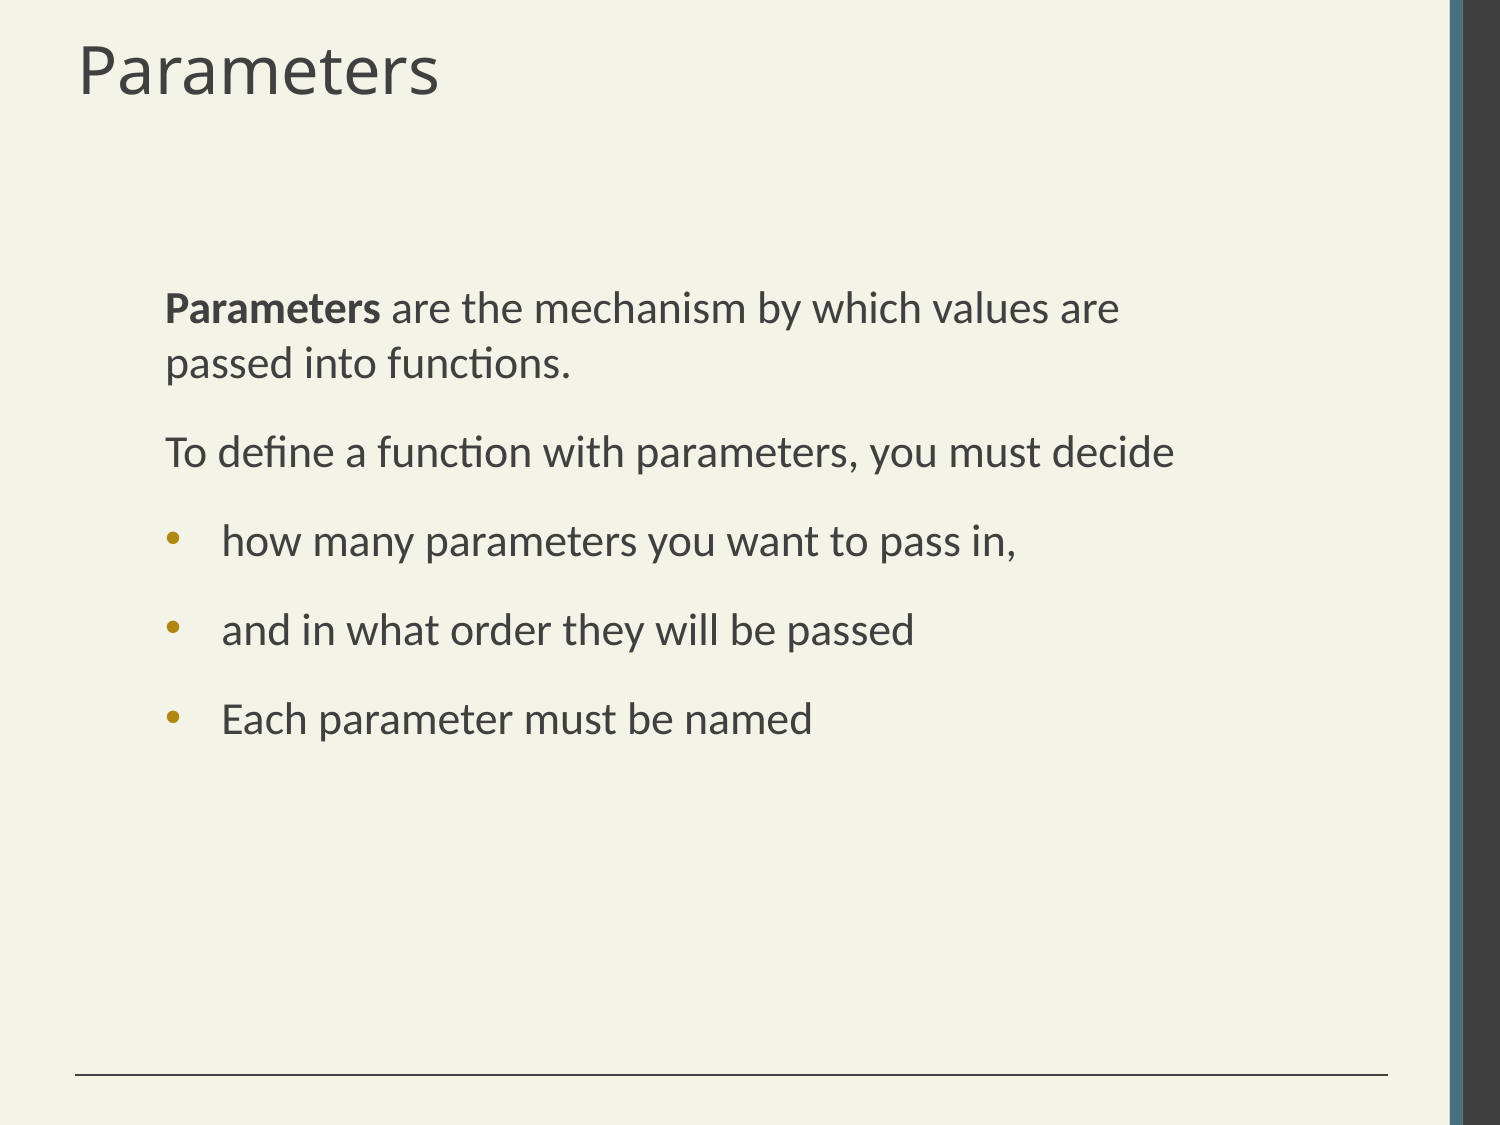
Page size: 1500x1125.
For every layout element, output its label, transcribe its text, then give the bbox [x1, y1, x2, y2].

title Parameters [62, 20, 1425, 188]
list Parameters are the mechanism by which values are passed into functions. To define a function with parameters, you must decide how many parameters you want to pass in, and in what order they will be passed Each parameter must be named [150, 270, 1200, 1013]
